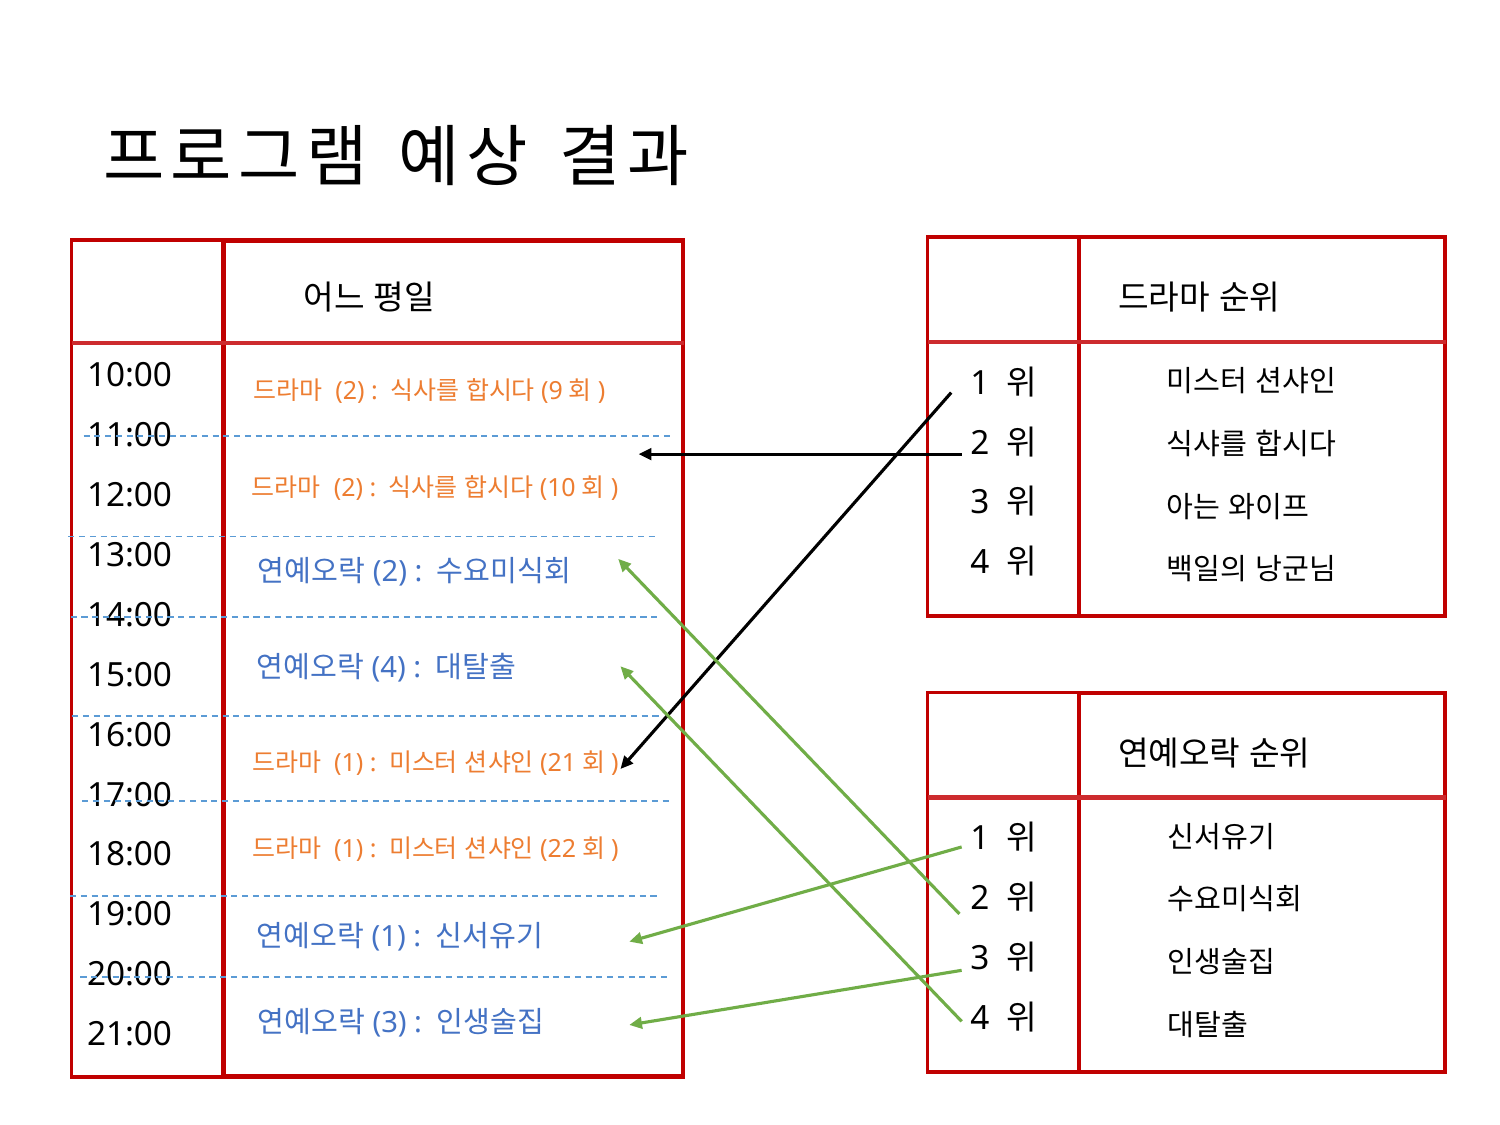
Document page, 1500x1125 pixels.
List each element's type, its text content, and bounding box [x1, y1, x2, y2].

text_box 1 위 2 위 3 위 4 위 [926, 1025, 1077, 1074]
text_box [221, 716, 226, 800]
text_box 드라마 (2) : 식사를 합시다(10회) [237, 464, 620, 509]
text_box [1077, 798, 1447, 1074]
text_box [221, 345, 226, 436]
text_box 미스터 션샤인 식샤를 합시다 아는 와이프 백일의 낭군님 [1151, 358, 1352, 594]
text_box [221, 801, 226, 895]
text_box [629, 970, 962, 1025]
text_box 연예오락(3) : 인생술집 [242, 996, 560, 1046]
text_box 연예오락(1) : 신서유기 [241, 909, 567, 960]
text_box 드라마 (2) : 식사를 합시다(9회) [238, 367, 649, 413]
text_box [1077, 342, 1447, 618]
text_box 연예오락(2) : 수요미식회 [243, 544, 587, 595]
text_box 신서유기 수요미식회 인생술집 대탈출 [1152, 814, 1318, 1050]
text_box [1077, 235, 1447, 341]
text_box 프로그램 예상 결과 [88, 106, 704, 201]
text_box 1 위 2 위 3 위 4 위 [960, 614, 1077, 618]
text_box 10:00 11:00 12:00 13:00 14:00 15:00 16:00 17:00 18:00 19:00 20:00 21:00 [70, 897, 221, 1079]
text_box [1077, 691, 1447, 797]
text_box 드라마 (1) : 미스터 션샤인(21회) [237, 738, 618, 784]
text_box [221, 437, 226, 536]
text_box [629, 846, 962, 942]
text_box 10:00 11:00 12:00 13:00 14:00 15:00 16:00 17:00 18:00 19:00 20:00 21:00 [70, 238, 221, 536]
text_box [221, 978, 685, 1079]
text_box [681, 344, 685, 392]
text_box [221, 897, 226, 976]
text_box 드라마 순위 [1103, 269, 1400, 324]
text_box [620, 914, 962, 1022]
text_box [620, 392, 952, 558]
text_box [618, 558, 960, 914]
text_box 드라마 (1) : 미스터 션샤인(22회) [237, 825, 618, 871]
text_box 1 위 2 위 3 위 4 위 [926, 235, 1077, 392]
text_box [221, 537, 226, 616]
text_box 어느 평일 [289, 268, 586, 324]
text_box 연예오락(4) : 대탈출 [241, 641, 532, 691]
text_box [221, 618, 226, 715]
text_box 연예오락 순위 [1103, 724, 1400, 780]
text_box [221, 238, 685, 343]
